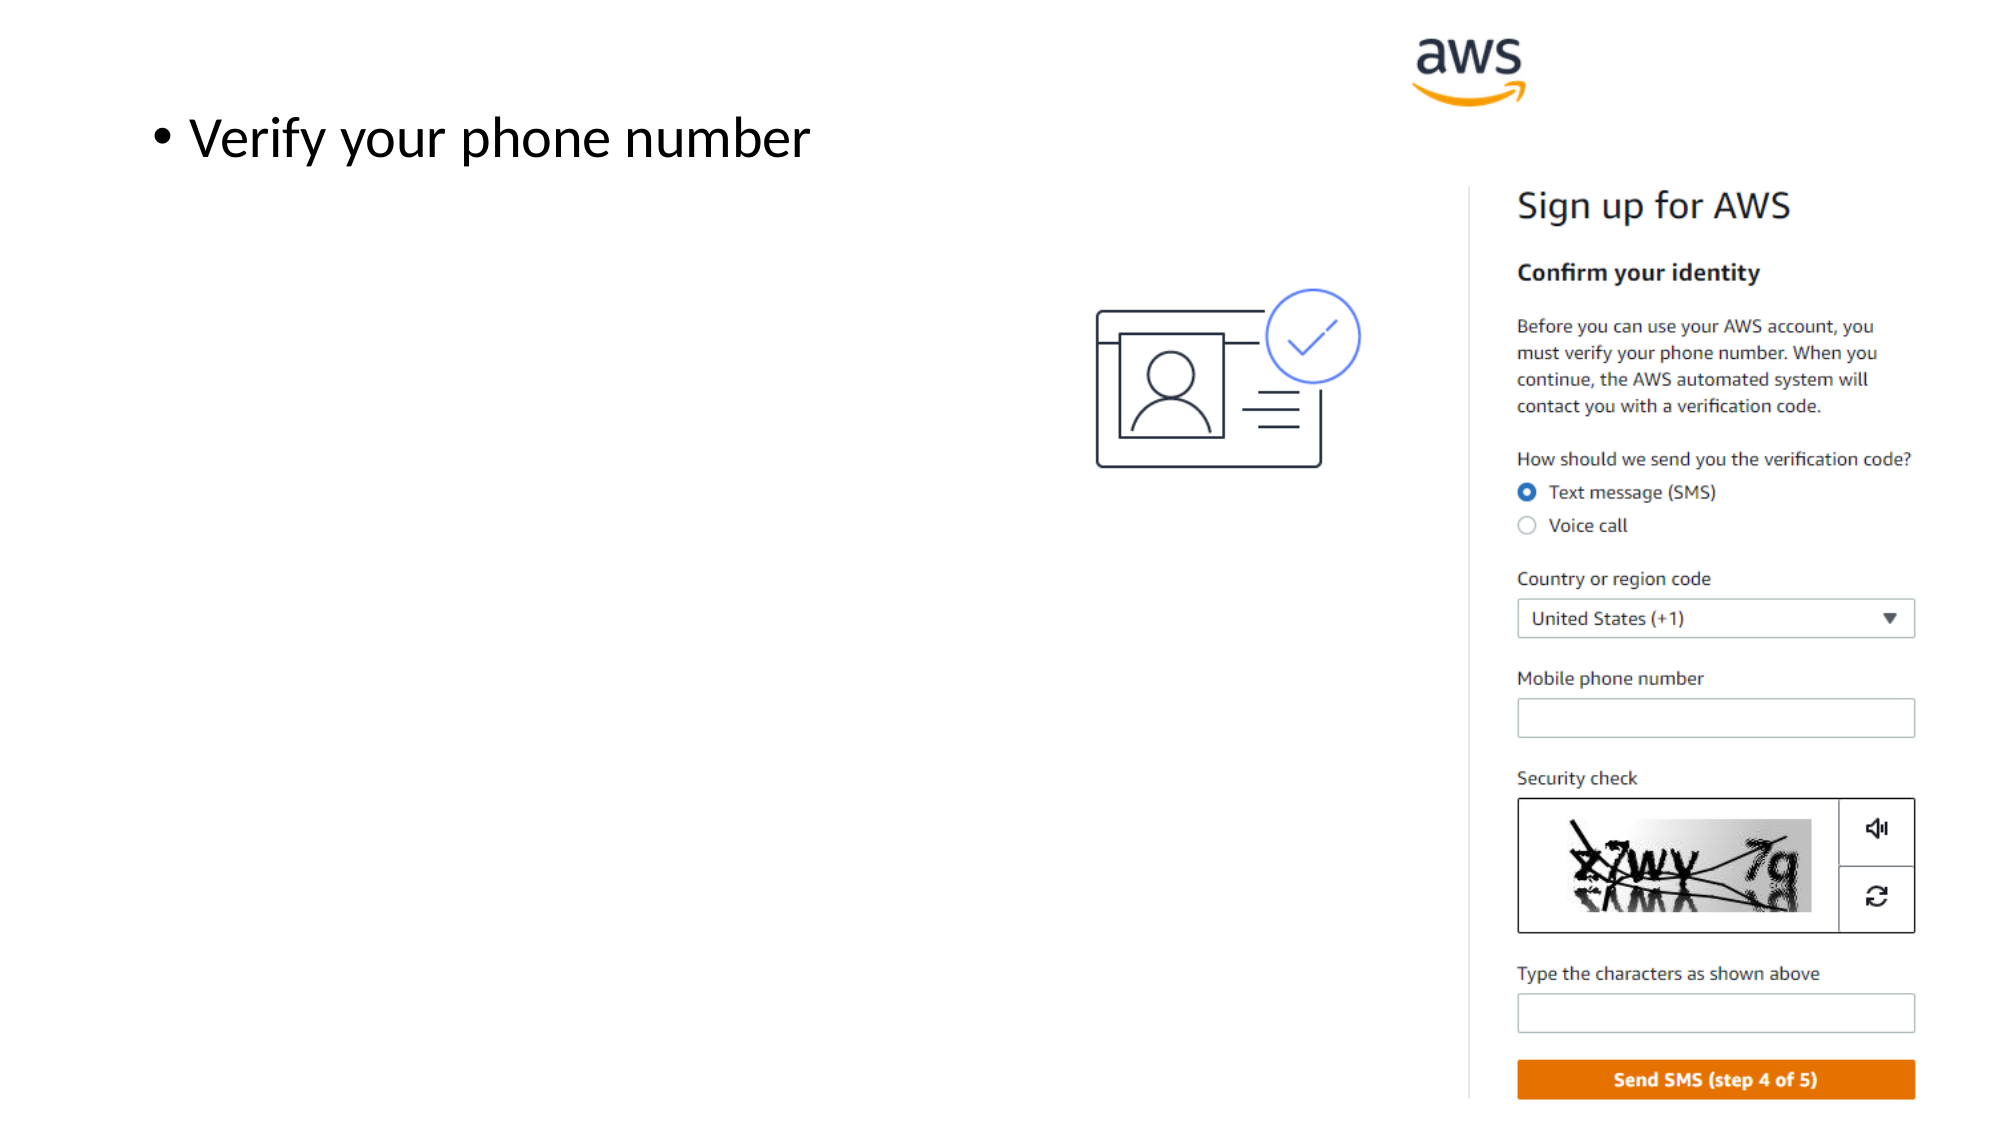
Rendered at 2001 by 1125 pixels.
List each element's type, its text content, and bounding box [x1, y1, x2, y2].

list Verify your phone number [137, 99, 951, 1014]
picture [999, 0, 1990, 1125]
